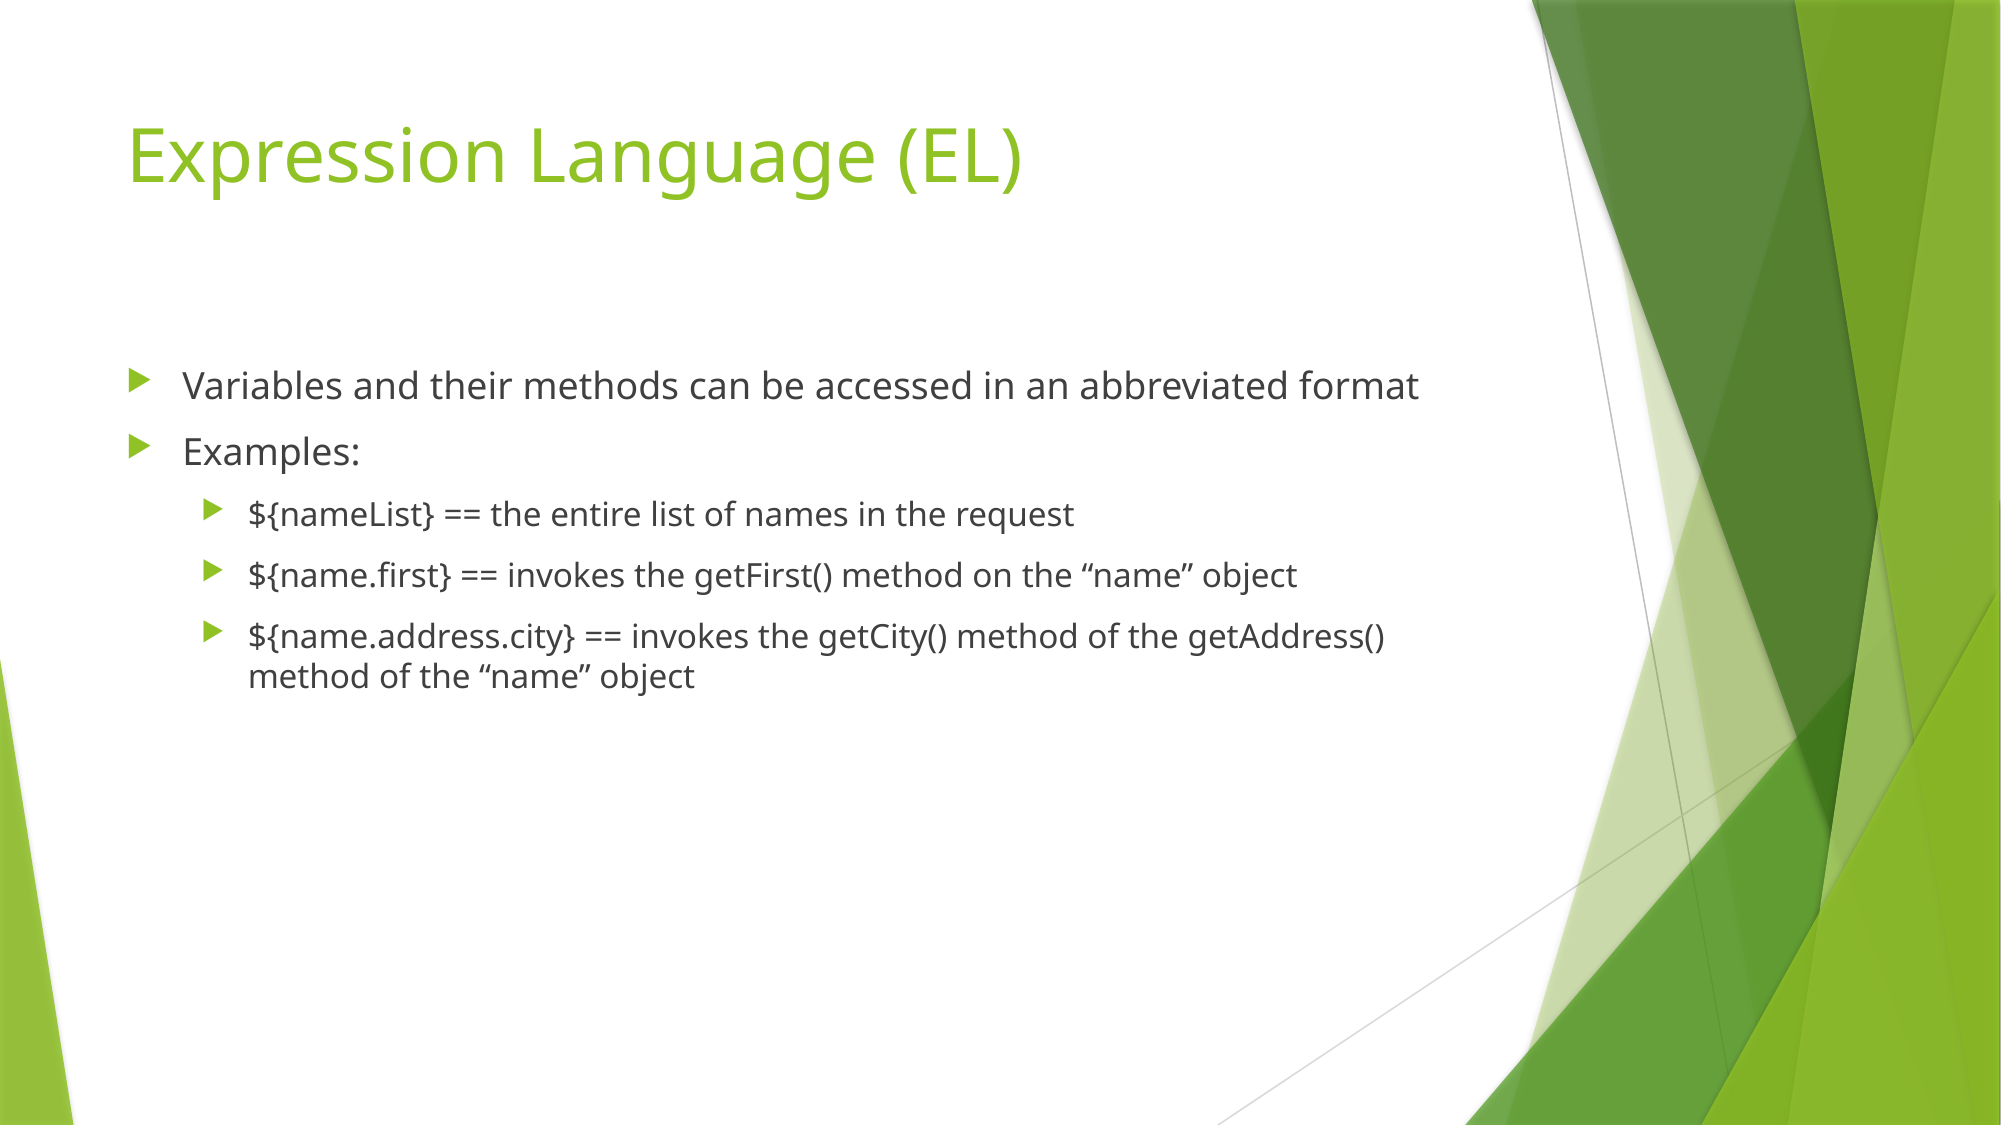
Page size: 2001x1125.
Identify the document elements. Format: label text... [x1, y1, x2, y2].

list Variables and their methods can be accessed in an abbreviated format Examples: ${nameList} == the entire list of names in the request ${name.first} == invokes the getFirst() method on the “name” object ${name.address.city} == invokes the getCity() method of the getAddress() method of the “name” object [111, 354, 1522, 992]
title Expression Language (EL) [111, 99, 1522, 317]
